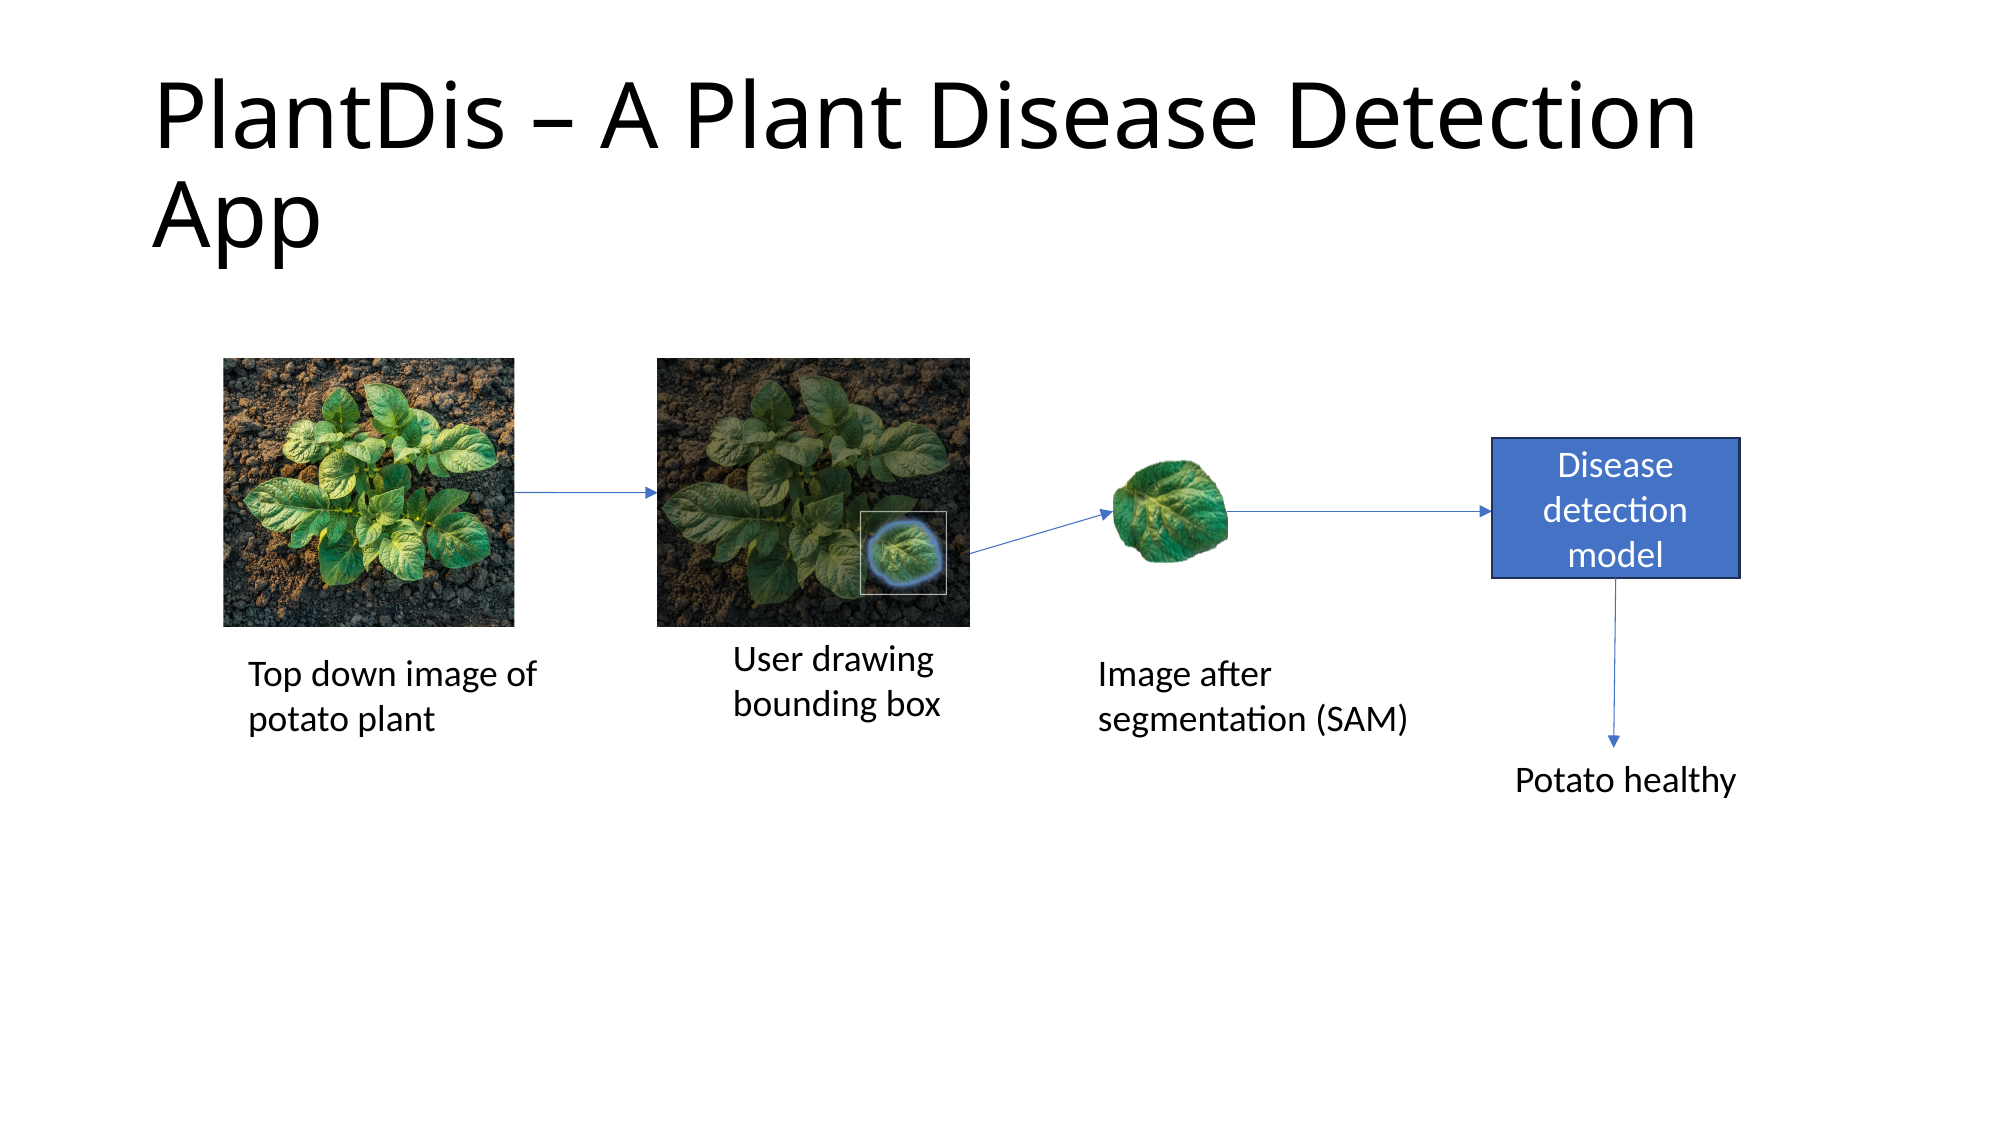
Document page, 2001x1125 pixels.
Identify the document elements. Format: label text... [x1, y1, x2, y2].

text_box Top down image of potato plant [233, 641, 562, 747]
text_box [969, 511, 1113, 554]
title PlantDis – A Plant Disease Detection App [137, 59, 1863, 278]
text_box Image after segmentation (SAM) [1083, 641, 1424, 747]
text_box User drawing bounding box [718, 628, 958, 732]
picture [223, 358, 515, 627]
text_box Potato healthy [1500, 747, 1752, 808]
picture [657, 358, 970, 628]
picture [1112, 460, 1228, 563]
text_box Disease detection model [1491, 437, 1741, 579]
